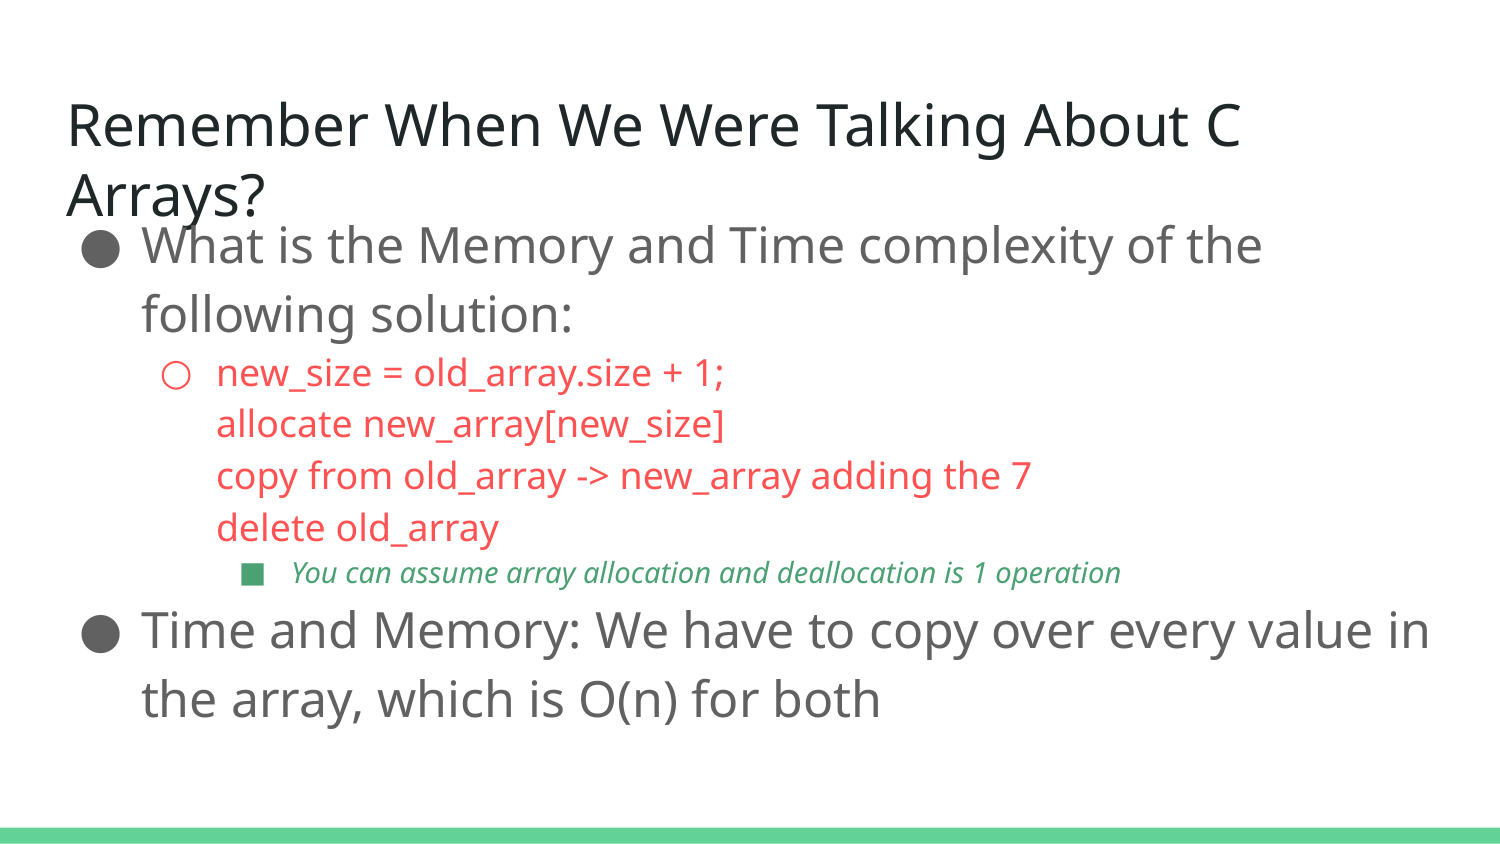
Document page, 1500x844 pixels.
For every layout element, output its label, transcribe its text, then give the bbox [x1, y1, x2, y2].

title Remember When We Were Talking About C Arrays? [51, 72, 1449, 167]
list What is the Memory and Time complexity of the following solution: new_size = old_array.size + 1; allocate new_array[new_size] copy from old_array -> new_array adding the 7 delete old_array You can assume array allocation and deallocation is 1 operation Time and Memory: We have to copy over every value in the array, which is O(n) for both [51, 189, 1449, 750]
